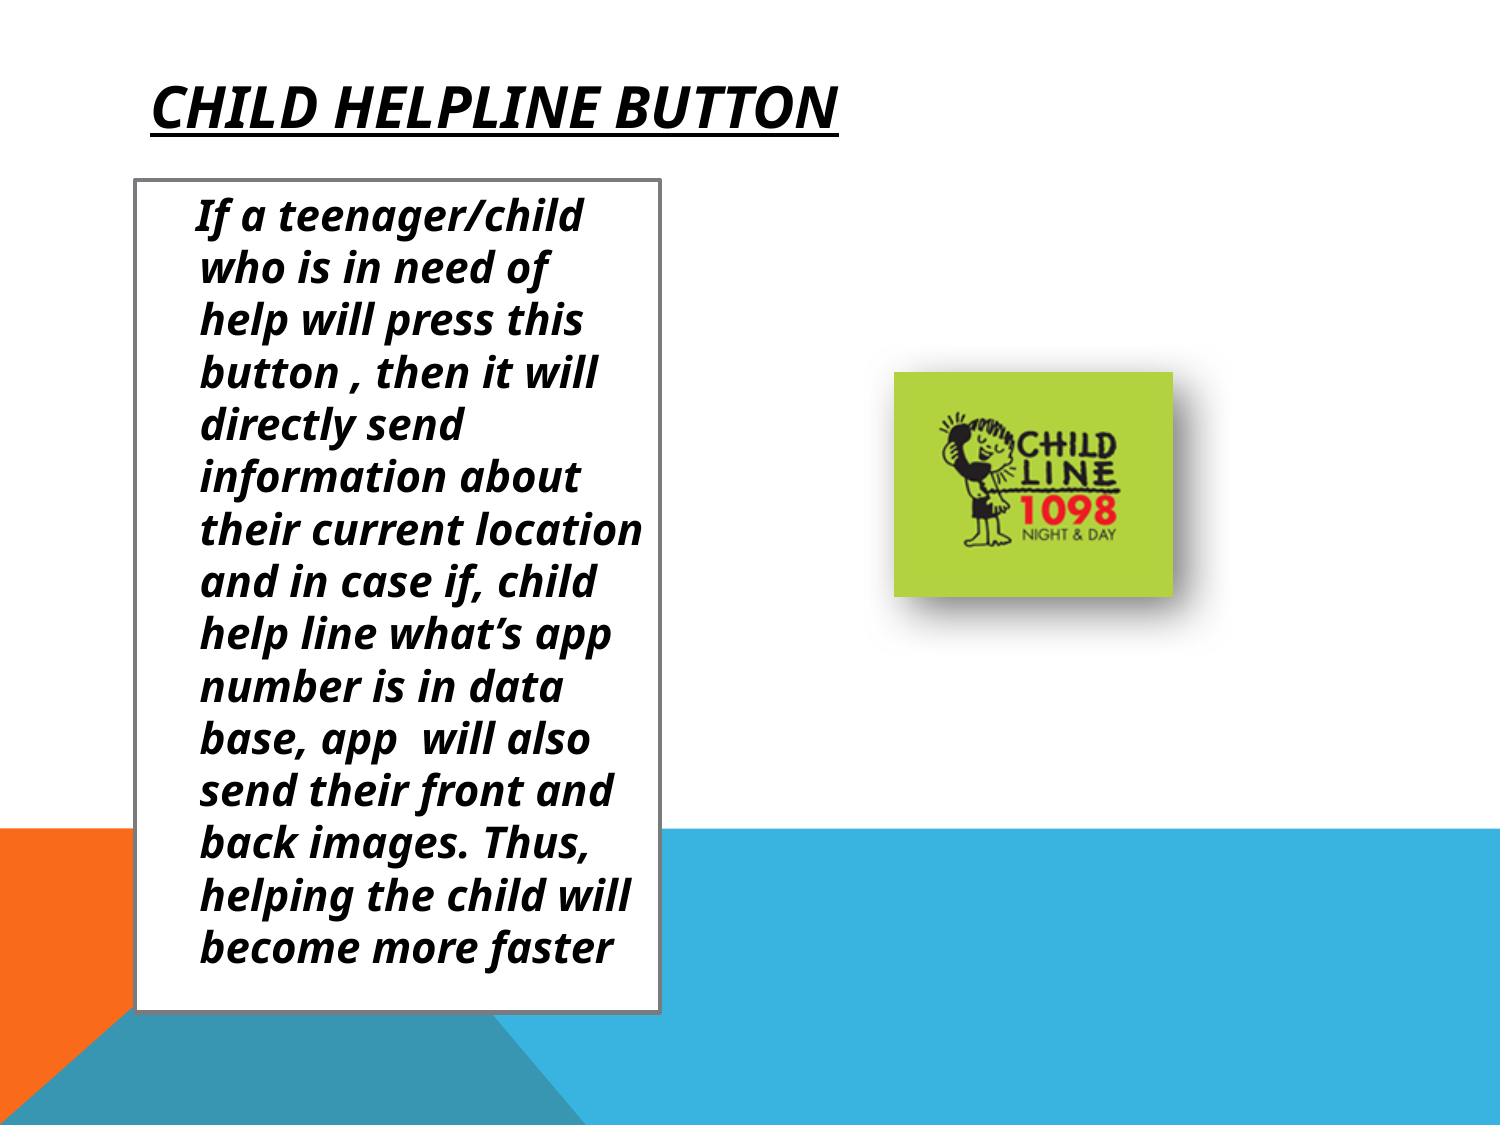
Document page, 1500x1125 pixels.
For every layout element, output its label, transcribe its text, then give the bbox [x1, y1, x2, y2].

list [894, 372, 1173, 597]
title CHILD HELPLINE button [135, 60, 1369, 150]
list If a teenager/child who is in need of help will press this button , then it will directly send information about their current location and in case if, child help line what’s app number is in data base, app will also send their front and back images. Thus, helping the child will become more faster [133, 178, 662, 1015]
